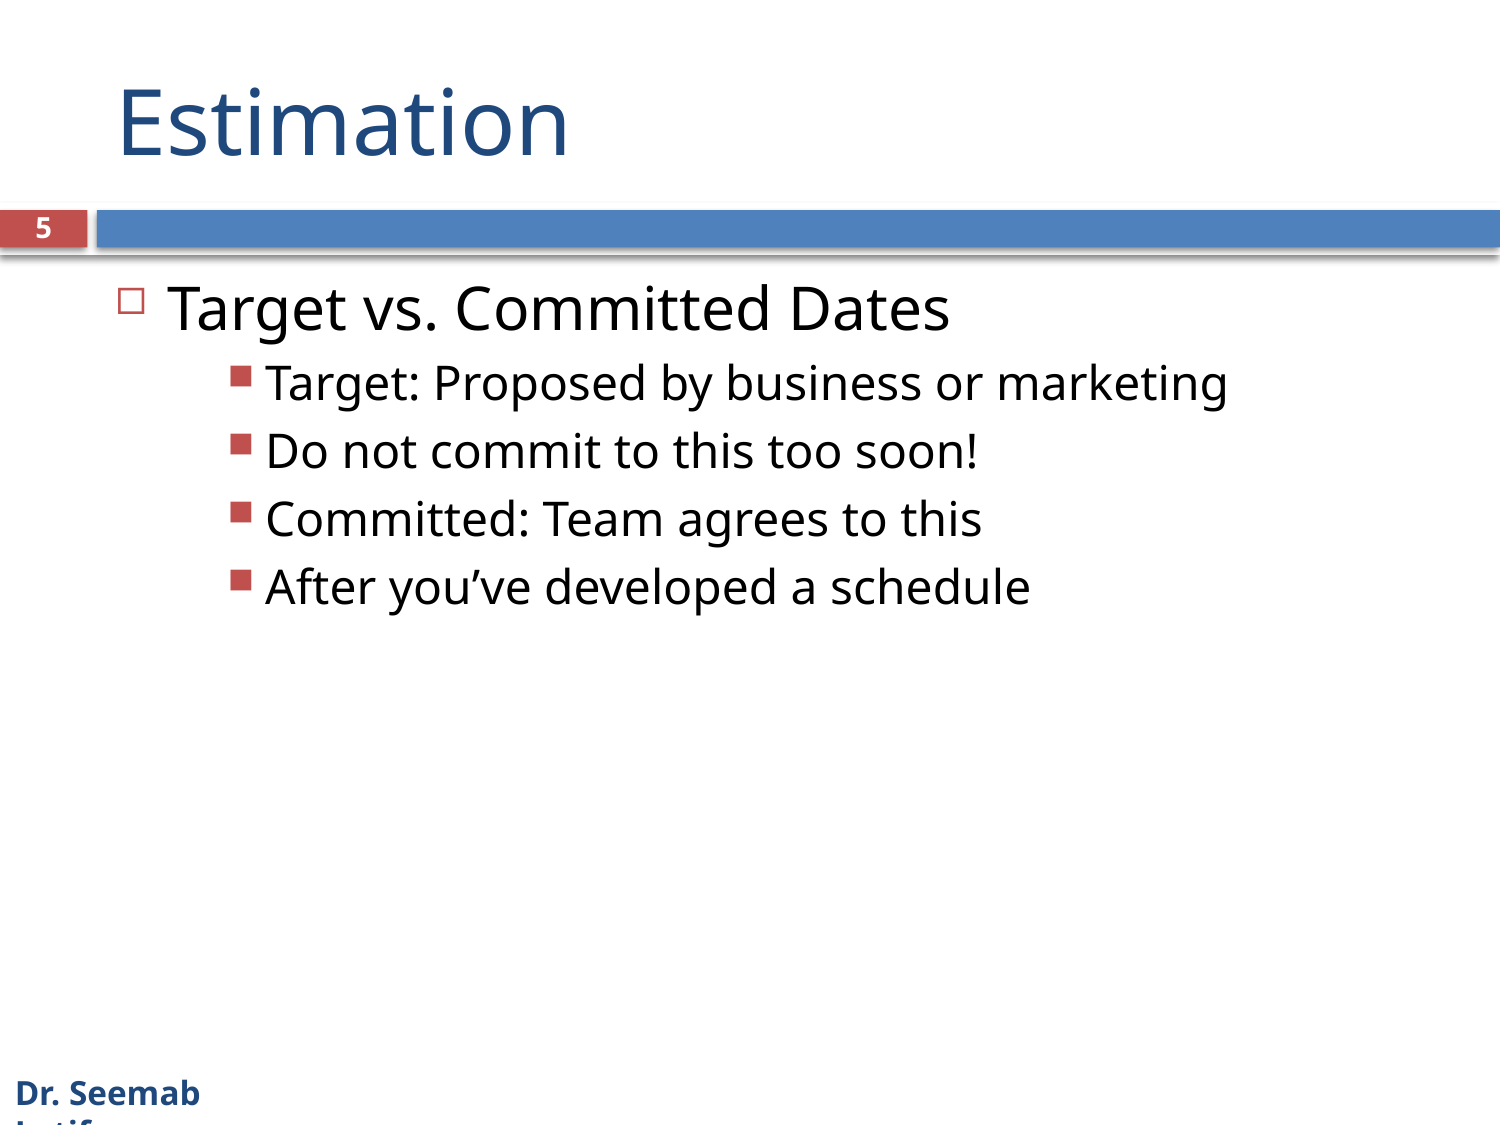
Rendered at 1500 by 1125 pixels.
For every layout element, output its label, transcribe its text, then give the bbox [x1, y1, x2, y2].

title Estimation [100, 37, 1438, 200]
list Target vs. Committed Dates Target: Proposed by business or marketing Do not commit to this too soon! Committed: Team agrees to this After you’ve developed a schedule [100, 262, 1438, 1005]
slide_number 5 [0, 208, 88, 249]
